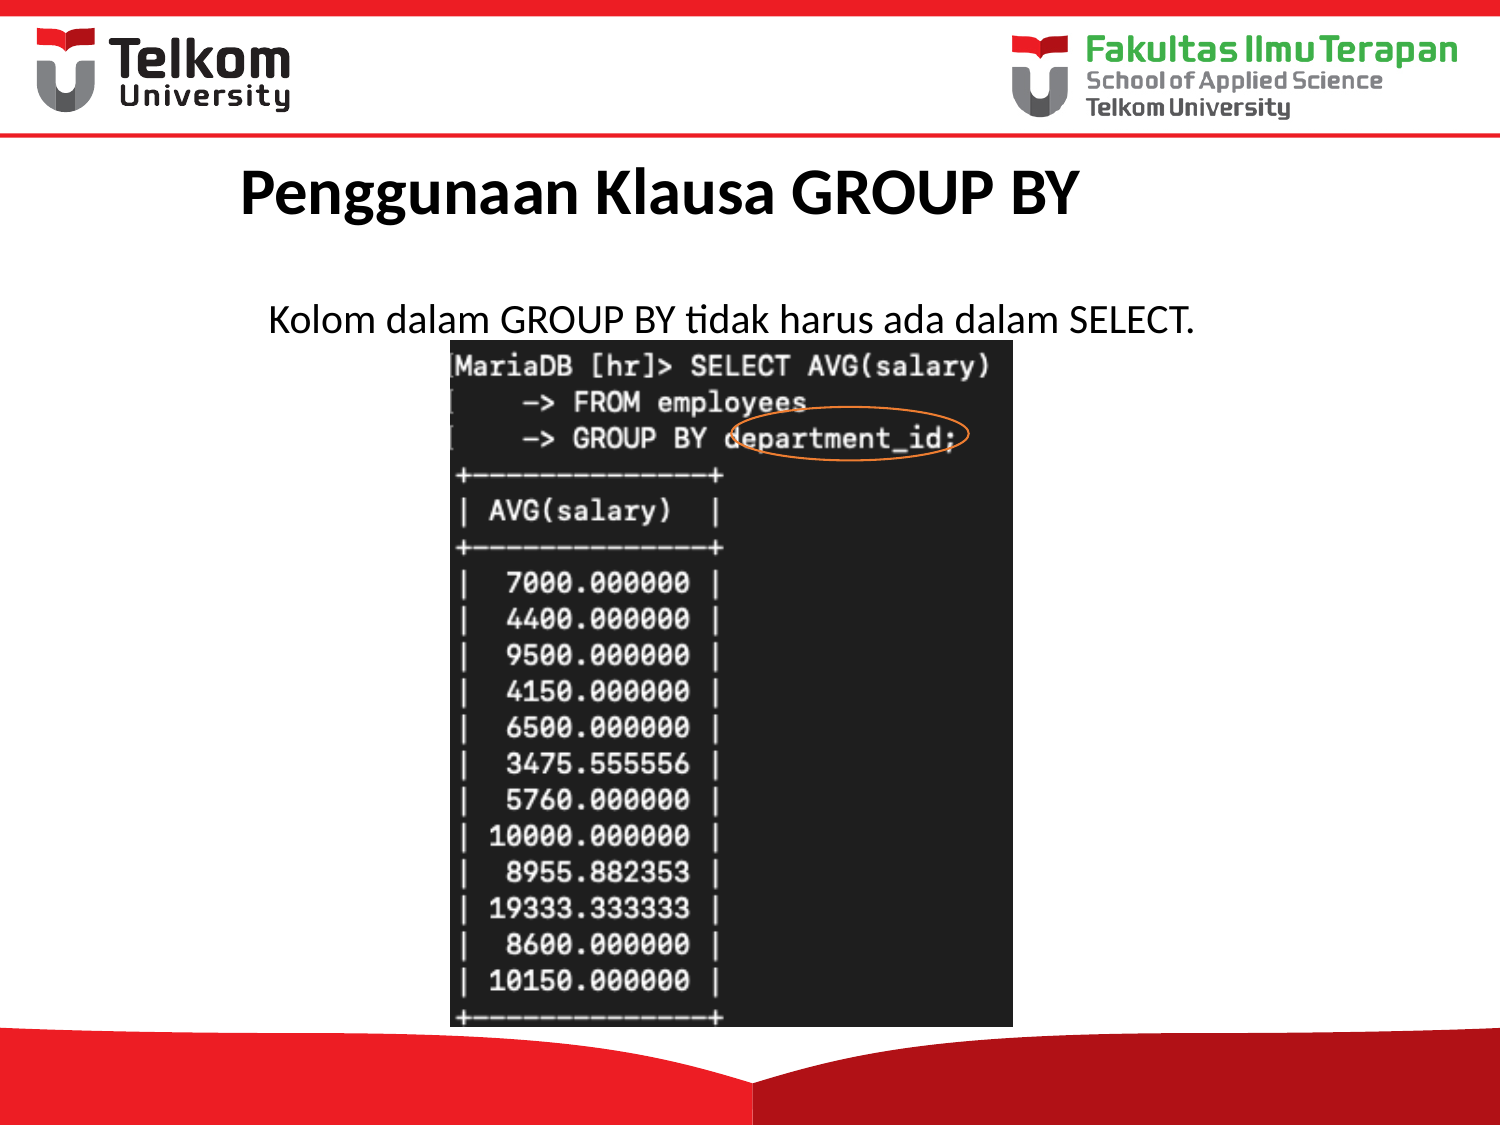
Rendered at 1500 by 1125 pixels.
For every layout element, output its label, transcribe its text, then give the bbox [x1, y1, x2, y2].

text_box Kolom dalam GROUP BY tidak harus ada dalam SELECT. [253, 284, 1365, 350]
title Penggunaan Klausa GROUP BY [224, 134, 1420, 252]
picture [449, 340, 1013, 1027]
picture [999, 22, 1469, 130]
